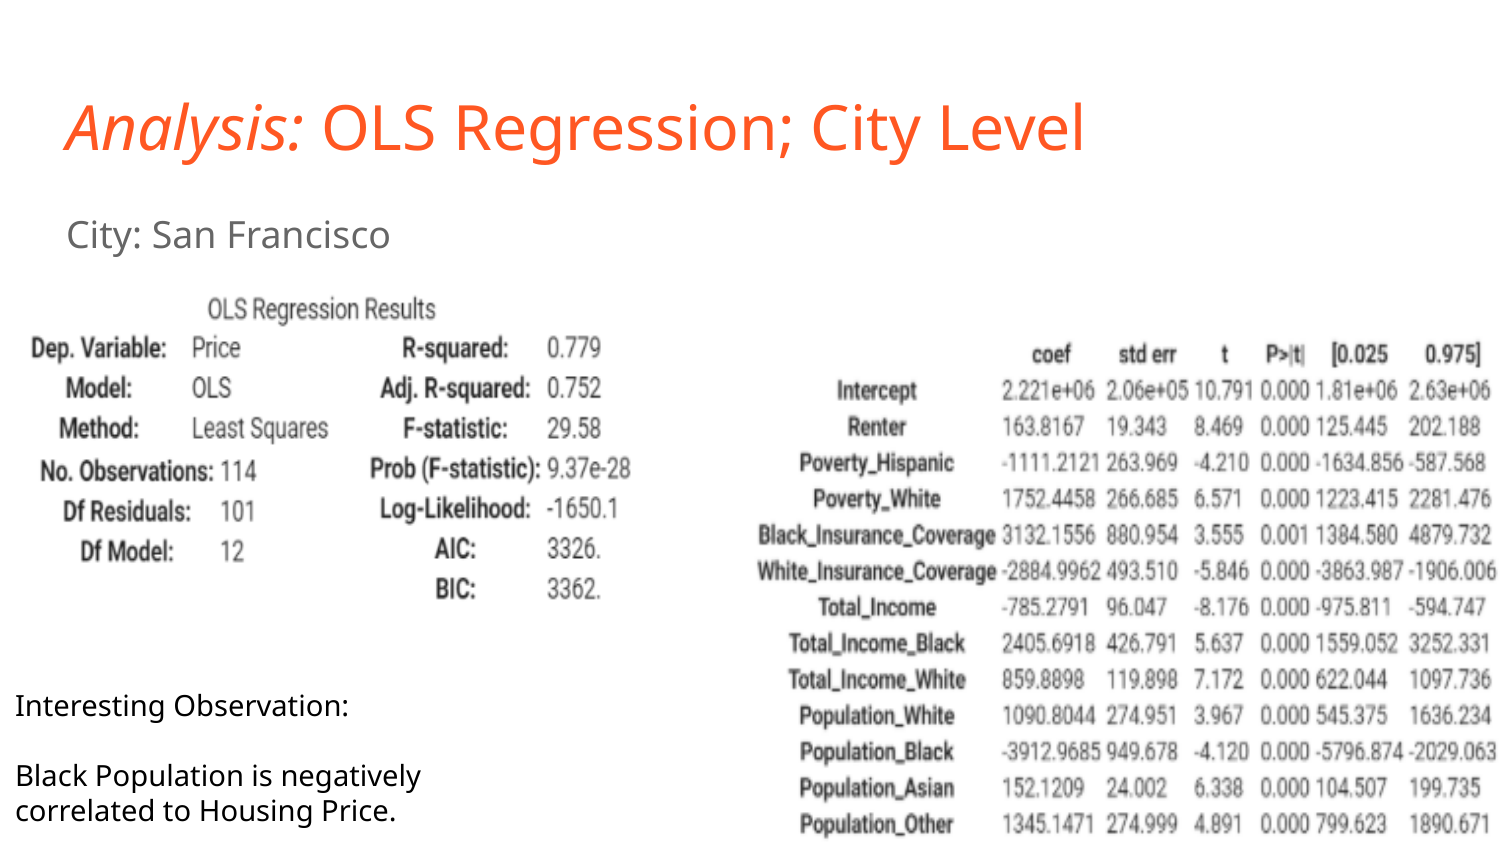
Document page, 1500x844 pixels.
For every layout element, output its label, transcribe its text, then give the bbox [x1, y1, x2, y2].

text_box Interesting Observation: Black Population is negatively correlated to Housing Price. [0, 672, 556, 837]
picture [749, 282, 1500, 844]
picture [0, 286, 654, 615]
title Analysis: OLS Regression; City Level [51, 72, 1449, 167]
list City: San Francisco [51, 189, 1449, 283]
